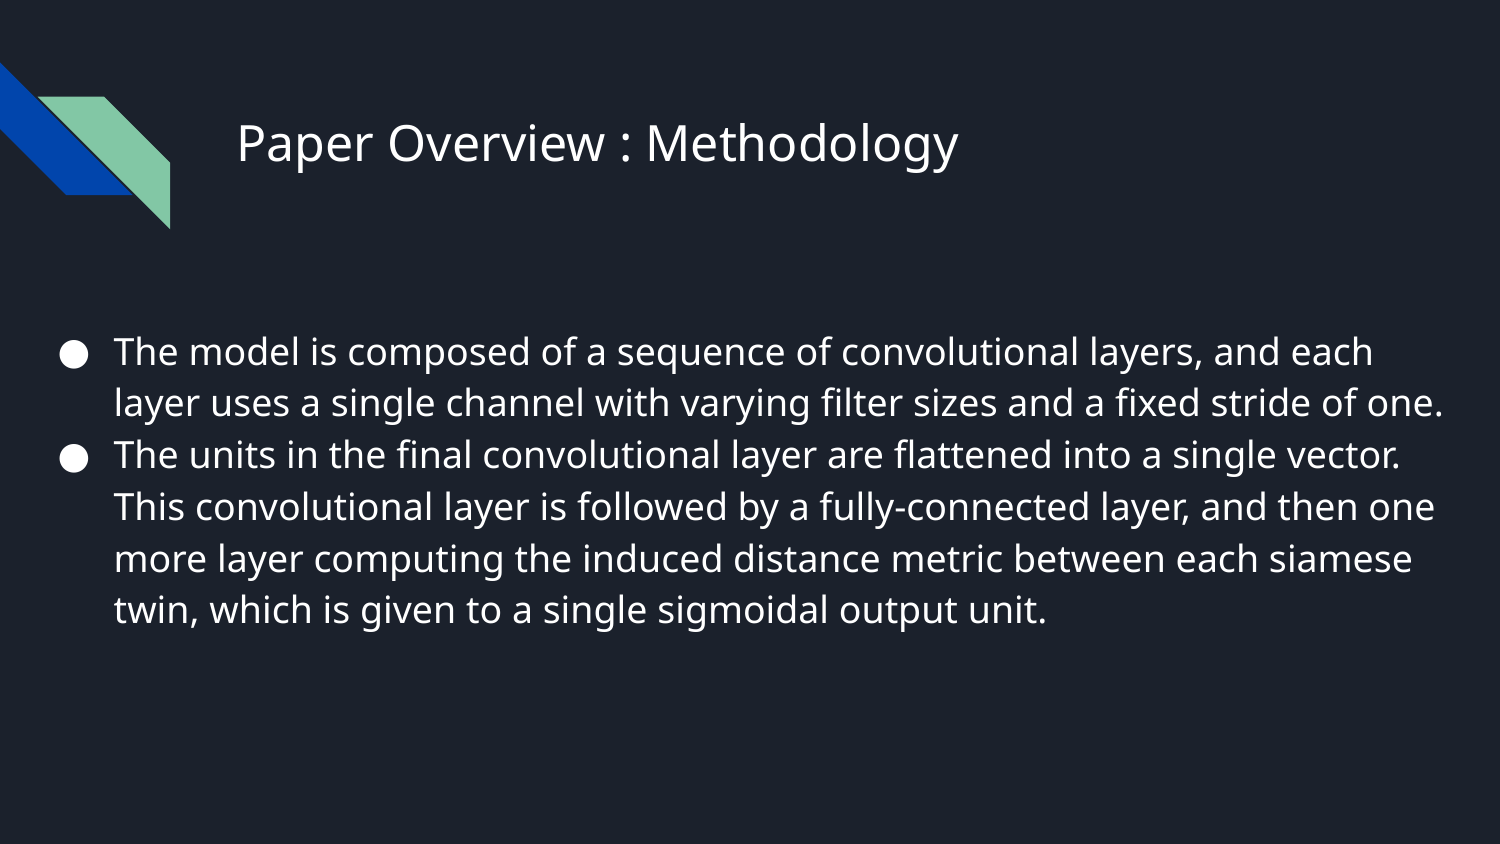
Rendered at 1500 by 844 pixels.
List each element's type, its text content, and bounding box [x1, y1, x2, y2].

title Paper Overview : Methodology [221, 96, 1377, 247]
list The model is composed of a sequence of convolutional layers, and each layer uses a single channel with varying filter sizes and a fixed stride of one. The units in the final convolutional layer are flattened into a single vector. This convolutional layer is followed by a fully-connected layer, and then one more layer computing the induced distance metric between each siamese twin, which is given to a single sigmoidal output unit. [23, 305, 1477, 810]
